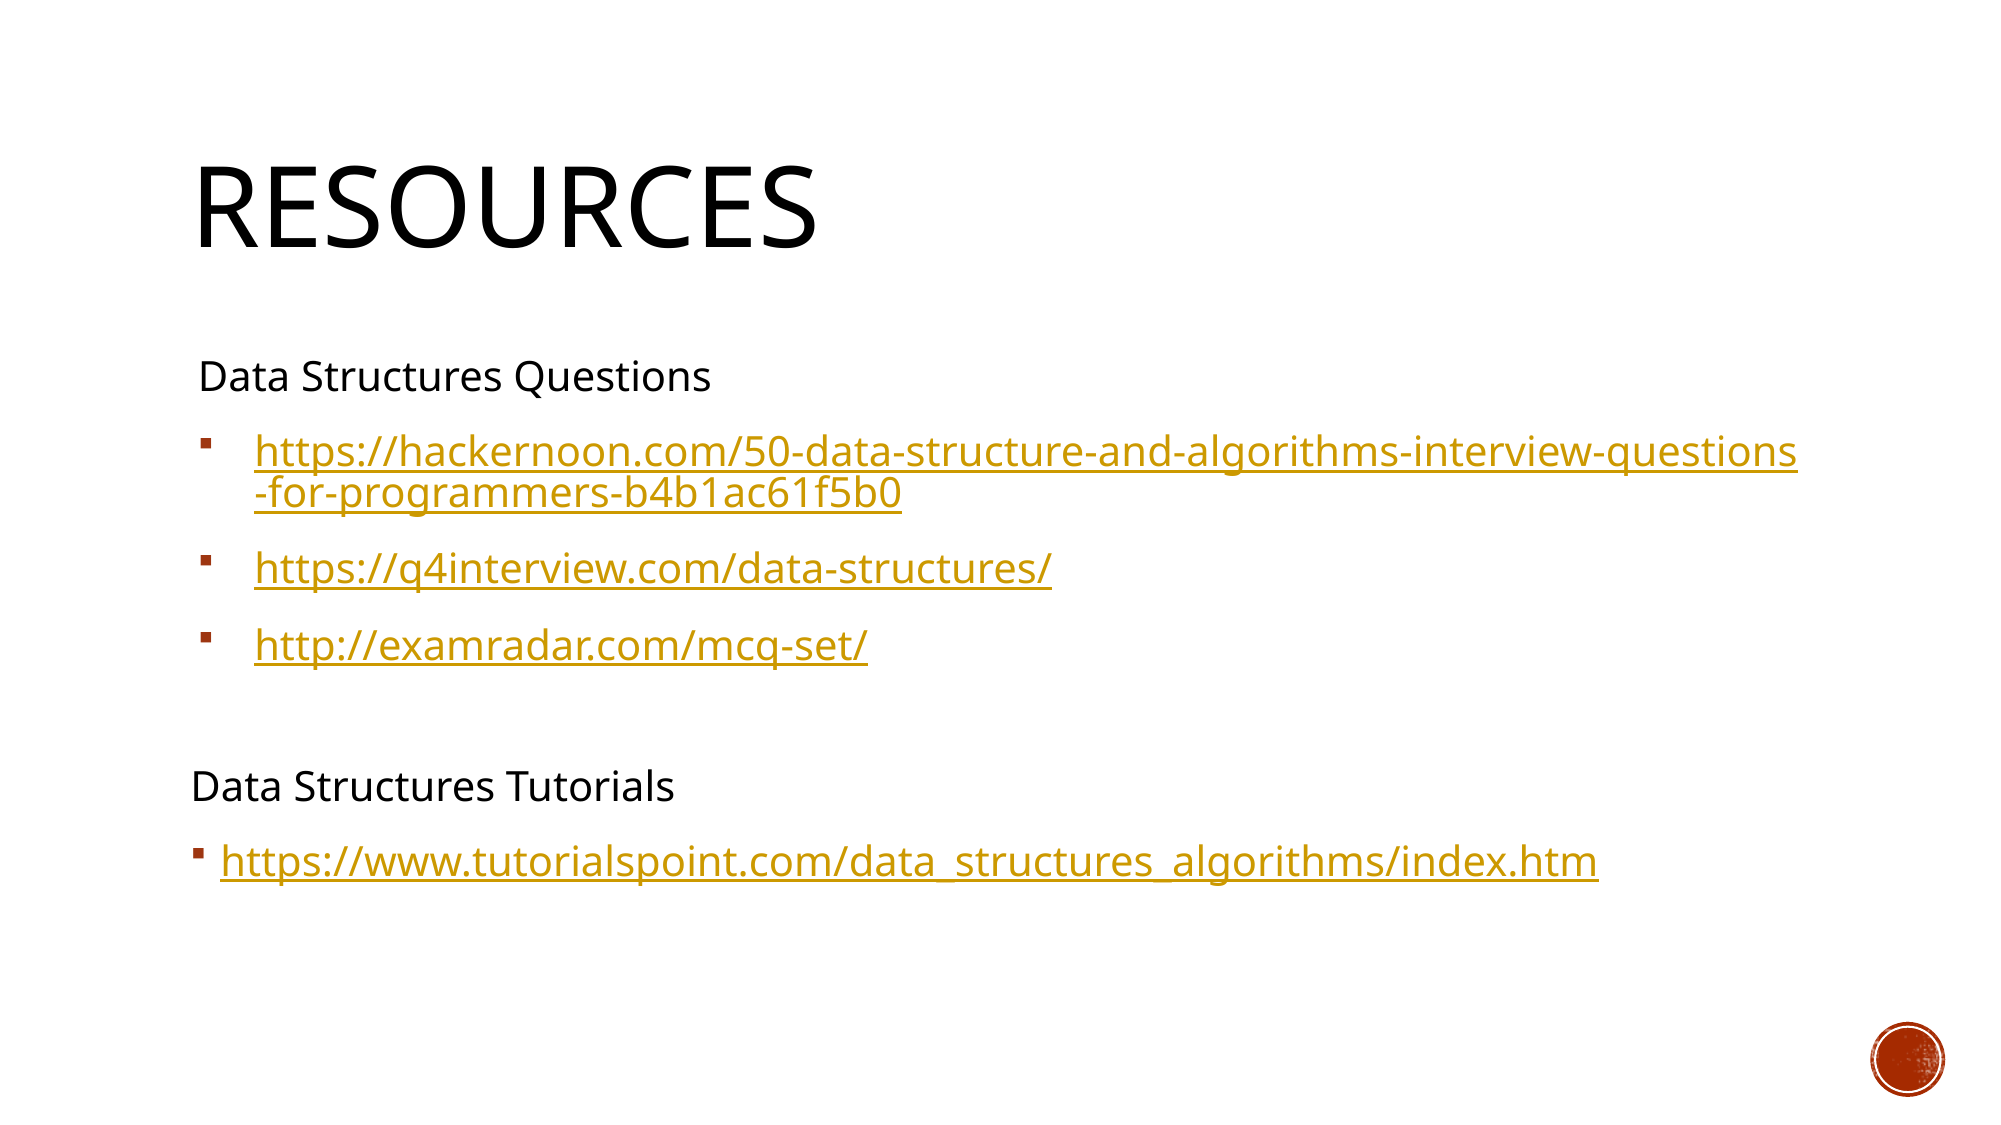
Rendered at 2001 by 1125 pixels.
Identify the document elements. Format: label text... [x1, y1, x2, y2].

list Data Structures Questions https://hackernoon.com/50-data-structure-and-algorithms-interview-questions-for-programmers-b4b1ac61f5b0 https://q4interview.com/data-structures/ http://examradar.com/mcq-set/ Data Structures Tutorials https://www.tutorialspoint.com/data_structures_algorithms/index.htm [175, 348, 1826, 1013]
title Resources [175, 79, 1826, 344]
